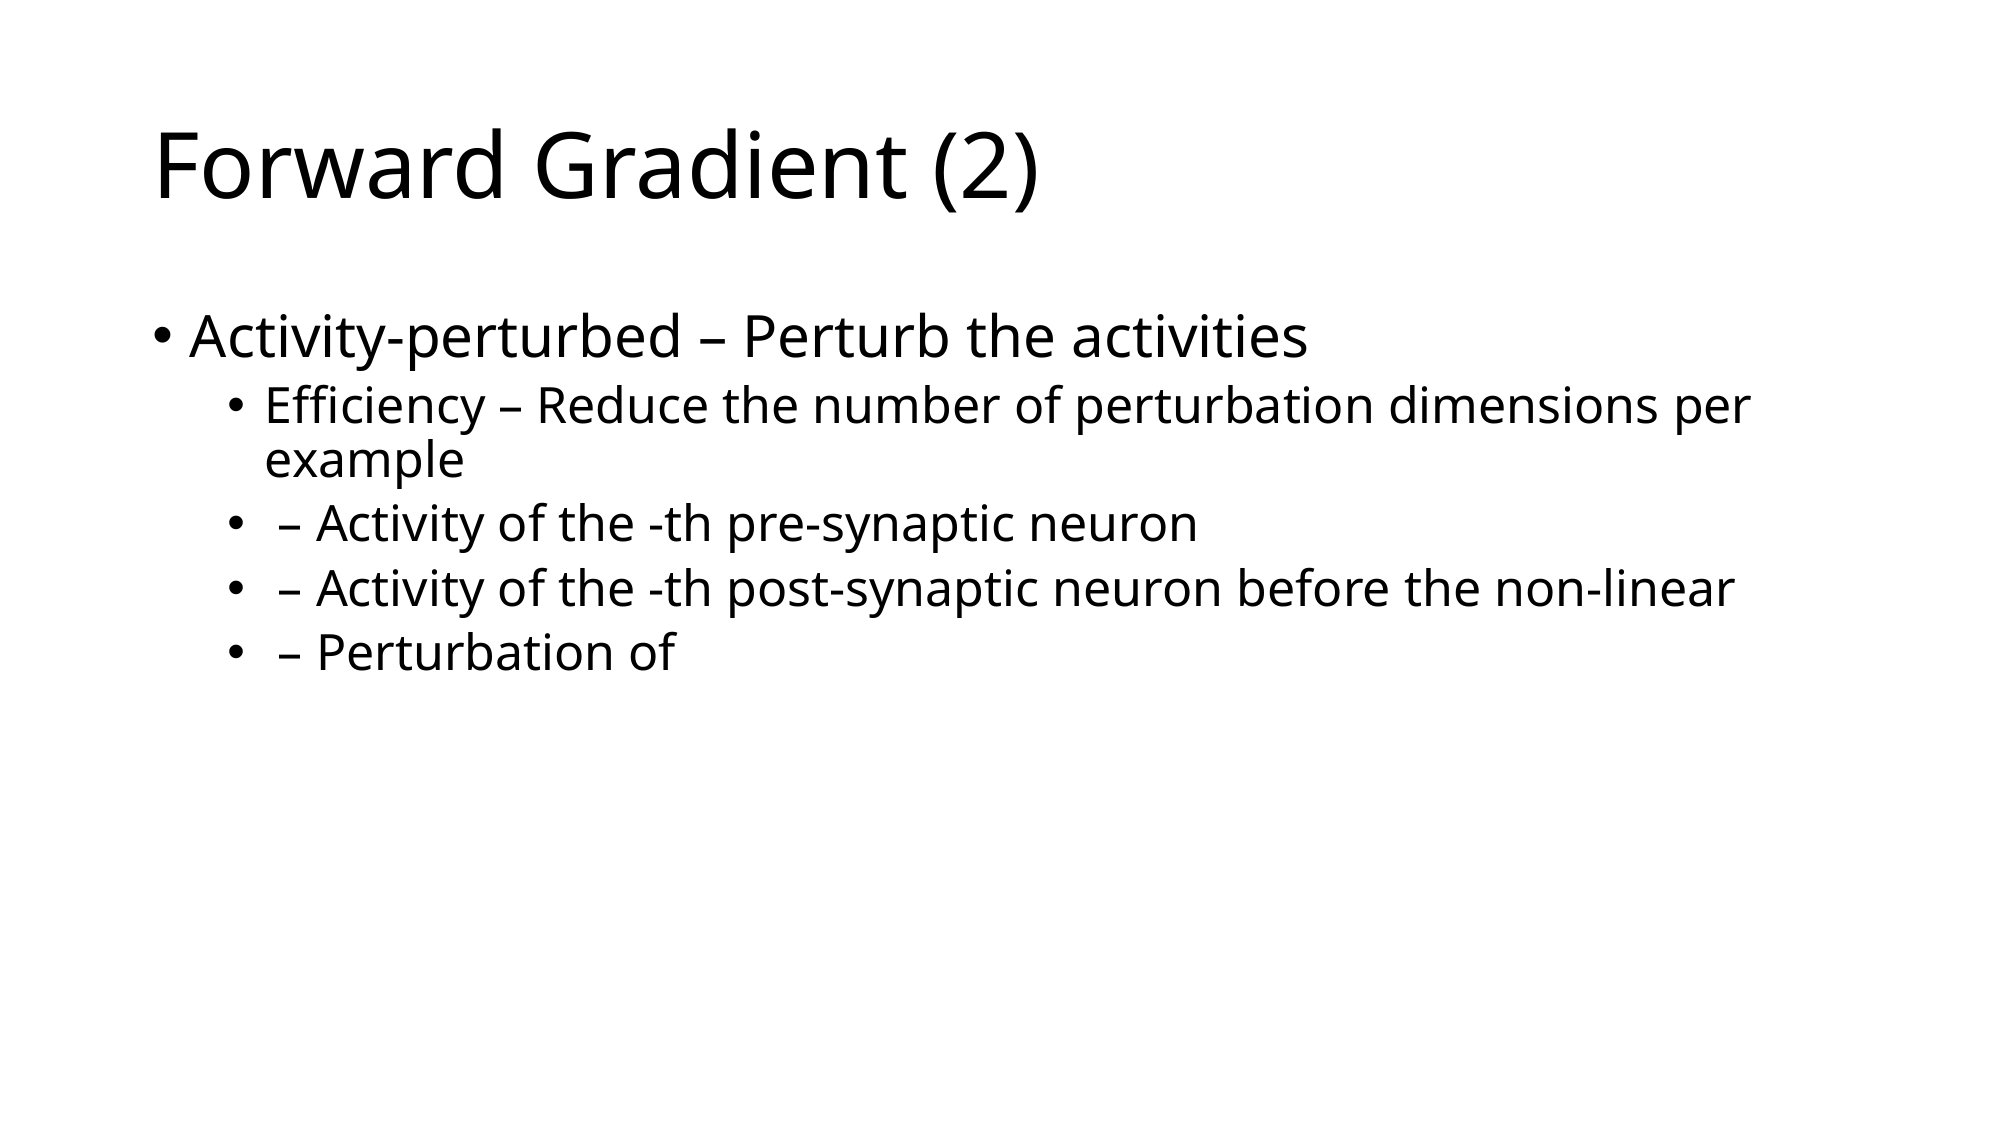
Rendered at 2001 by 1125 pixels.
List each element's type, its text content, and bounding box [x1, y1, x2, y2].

title Forward Gradient (2) [137, 59, 1863, 278]
